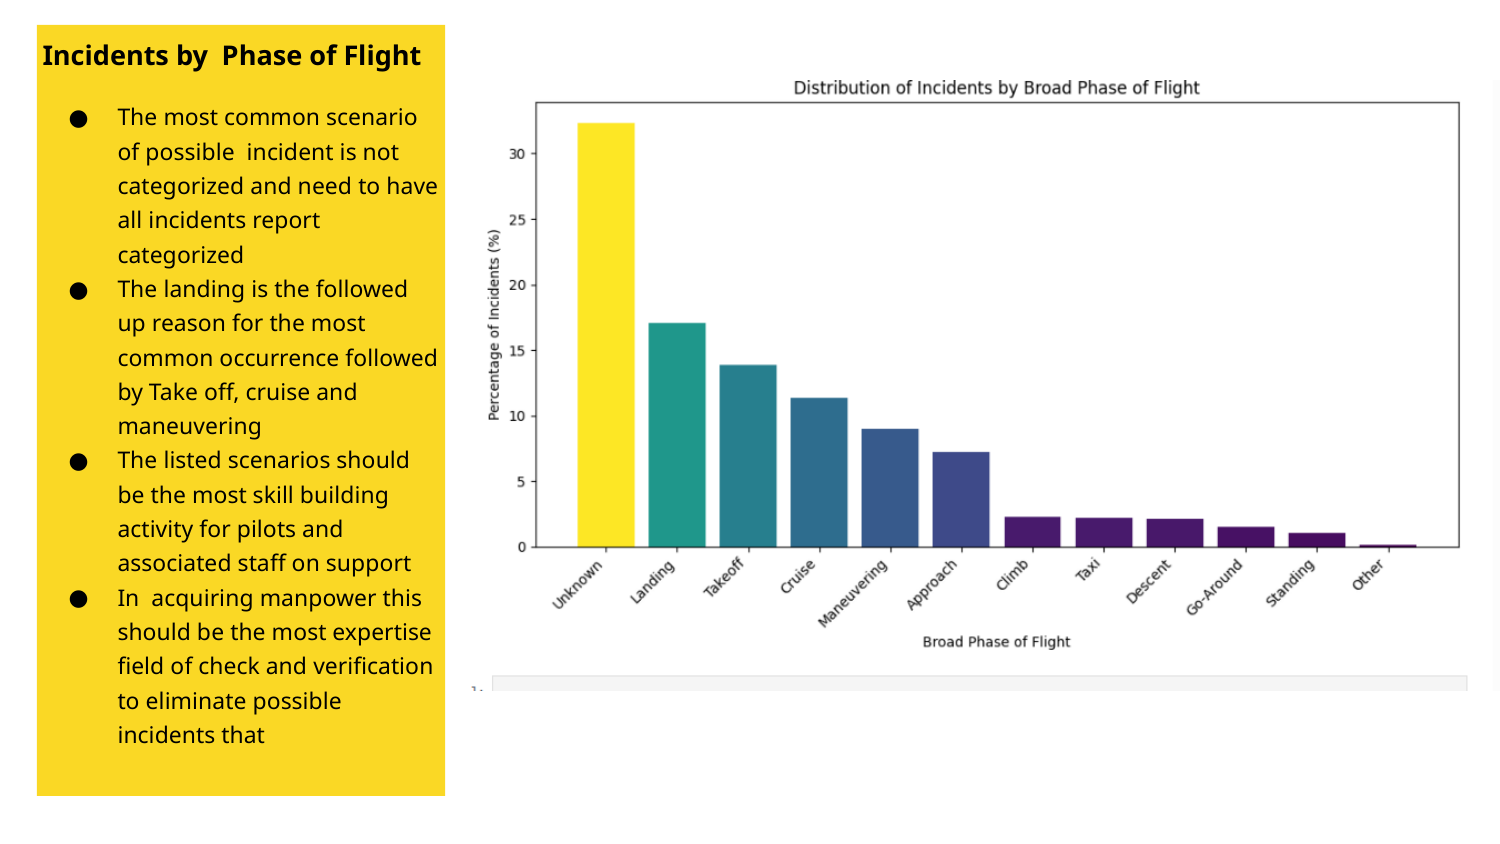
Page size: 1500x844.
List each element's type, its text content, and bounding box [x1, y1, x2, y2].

text_box Incidents by Phase of Flight The most common scenario of possible incident is not categorized and need to have all incidents report categorized The landing is the followed up reason for the most common occurrence followed by Take off, cruise and maneuvering The listed scenarios should be the most skill building activity for pilots and associated staff on support In acquiring manpower this should be the most expertise field of check and verification to eliminate possible incidents that [36, 24, 446, 796]
picture [471, 79, 1500, 691]
